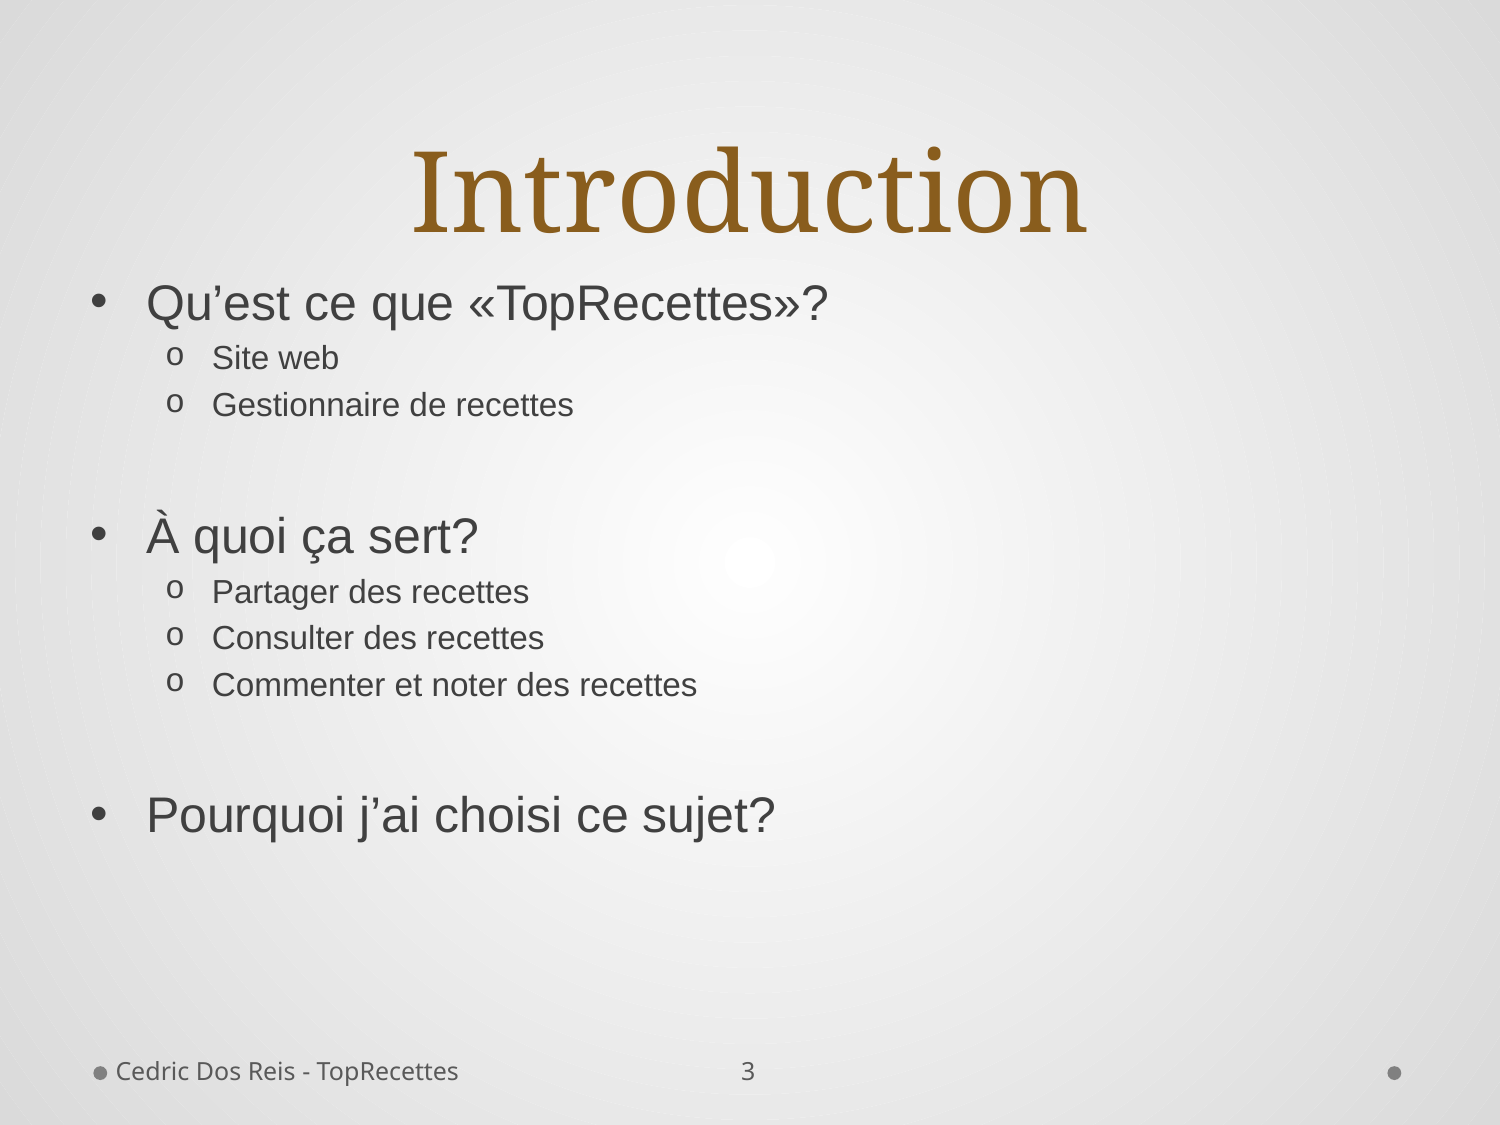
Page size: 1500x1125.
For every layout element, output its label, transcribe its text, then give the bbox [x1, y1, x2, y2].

list Qu’est ce que «TopRecettes»? Site web Gestionnaire de recettes À quoi ça sert? Partager des recettes Consulter des recettes Commenter et noter des recettes Pourquoi j’ai choisi ce sujet? [75, 262, 1425, 1005]
slide_number 3 [576, 1042, 1494, 1103]
title Introduction [75, 0, 1425, 262]
footer Cedric Dos Reis - TopRecettes [108, 1042, 576, 1103]
slide_number 3 [5, 1042, 108, 1103]
